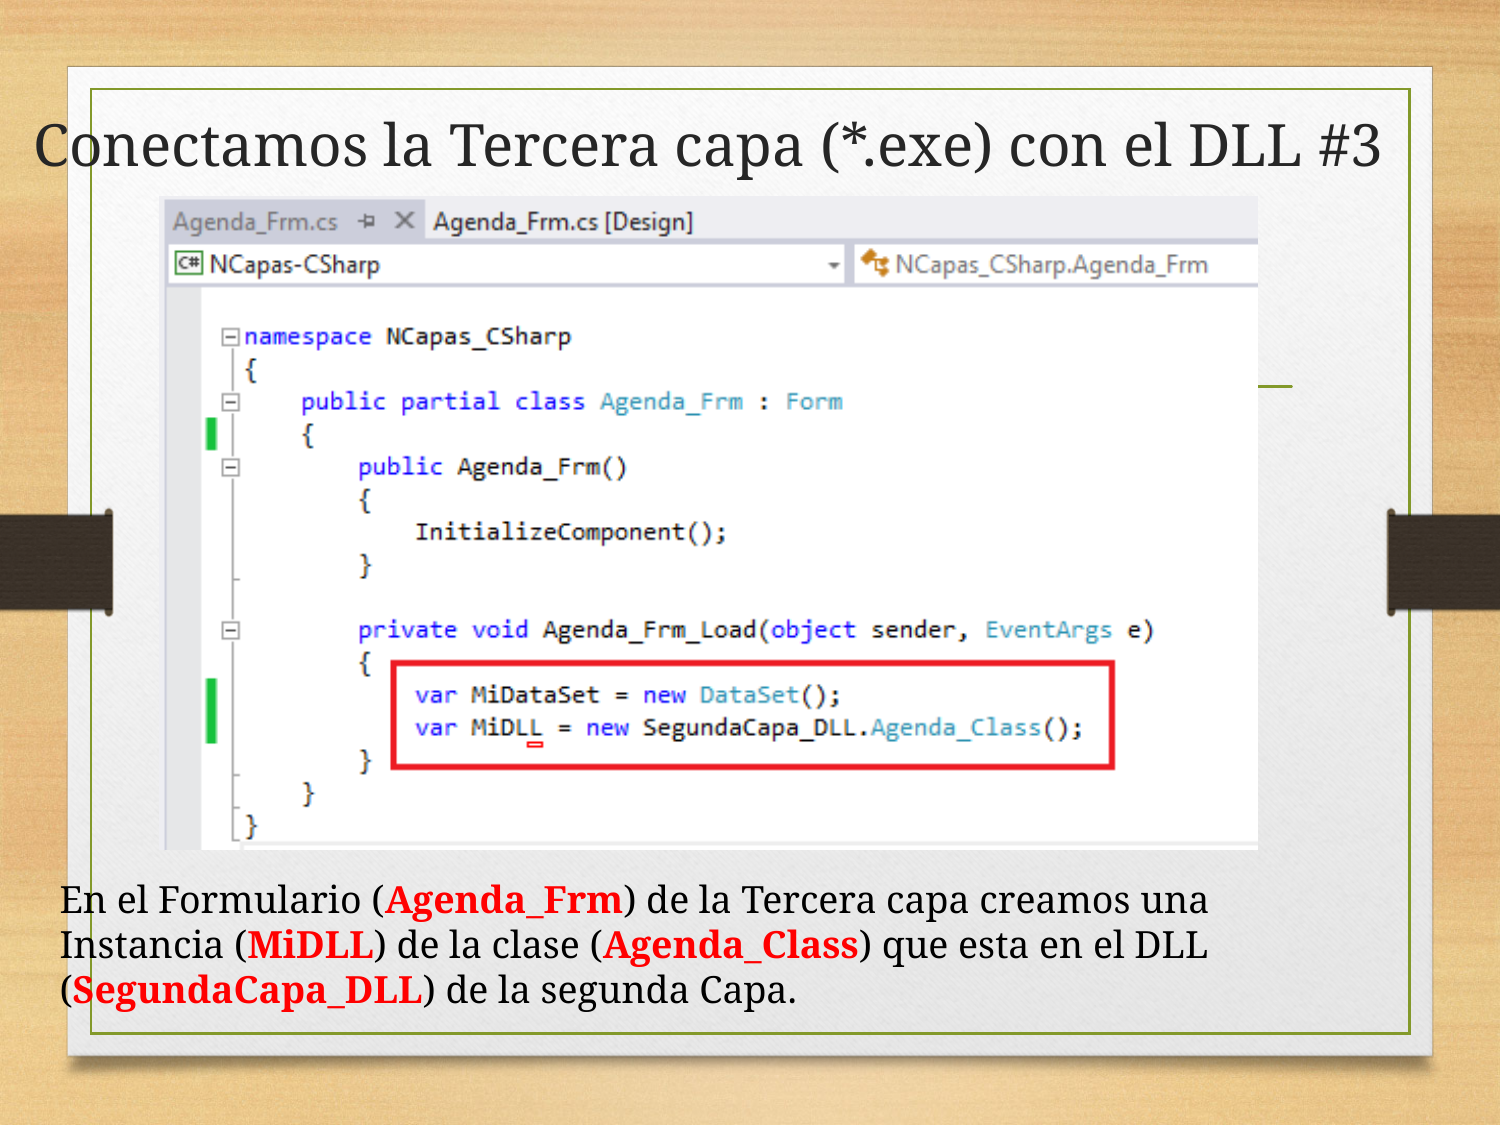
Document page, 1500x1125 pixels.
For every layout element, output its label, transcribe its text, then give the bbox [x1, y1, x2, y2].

title Conectamos la Tercera capa (*.exe) con el DLL #3 [17, 90, 1400, 197]
picture [0, 0, 1500, 1125]
text_box En el Formulario (Agenda_Frm) de la Tercera capa creamos una Instancia (MiDLL) de la clase (Agenda_Class) que esta en el DLL (SegundaCapa_DLL) de la segunda Capa. [44, 868, 1235, 1018]
